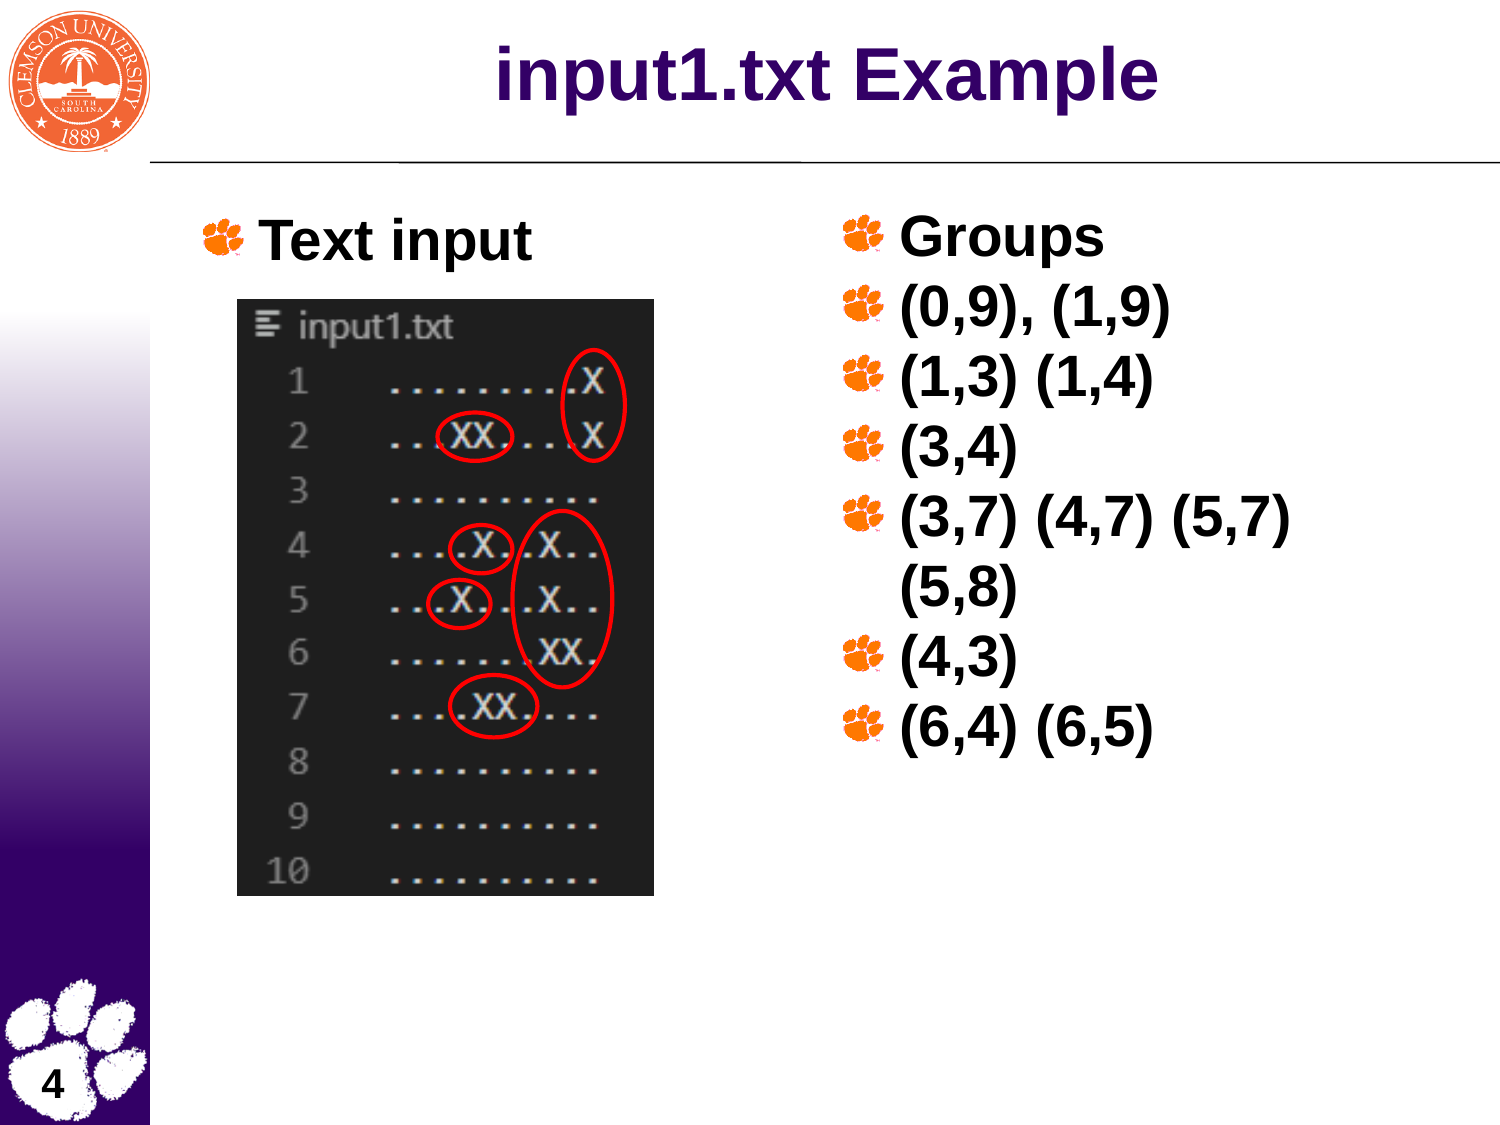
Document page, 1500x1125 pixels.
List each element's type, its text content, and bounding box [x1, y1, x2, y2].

picture [842, 282, 884, 324]
picture [842, 352, 884, 394]
picture [842, 702, 884, 744]
picture [842, 632, 884, 674]
text_box input1.txt Example [156, 5, 1500, 150]
text_box Text input [187, 194, 794, 1120]
text_box Groups (0,9), (1,9) (1,3) (1,4) (3,4) (3,7) (4,7) (5,7) (5,8) (4,3) (6,4) (6,5) [828, 191, 1435, 1116]
picture [8, 10, 150, 152]
picture [842, 492, 884, 534]
picture [237, 299, 654, 897]
picture [202, 216, 244, 258]
picture [0, 974, 150, 1125]
picture [842, 422, 884, 464]
picture [842, 212, 884, 254]
